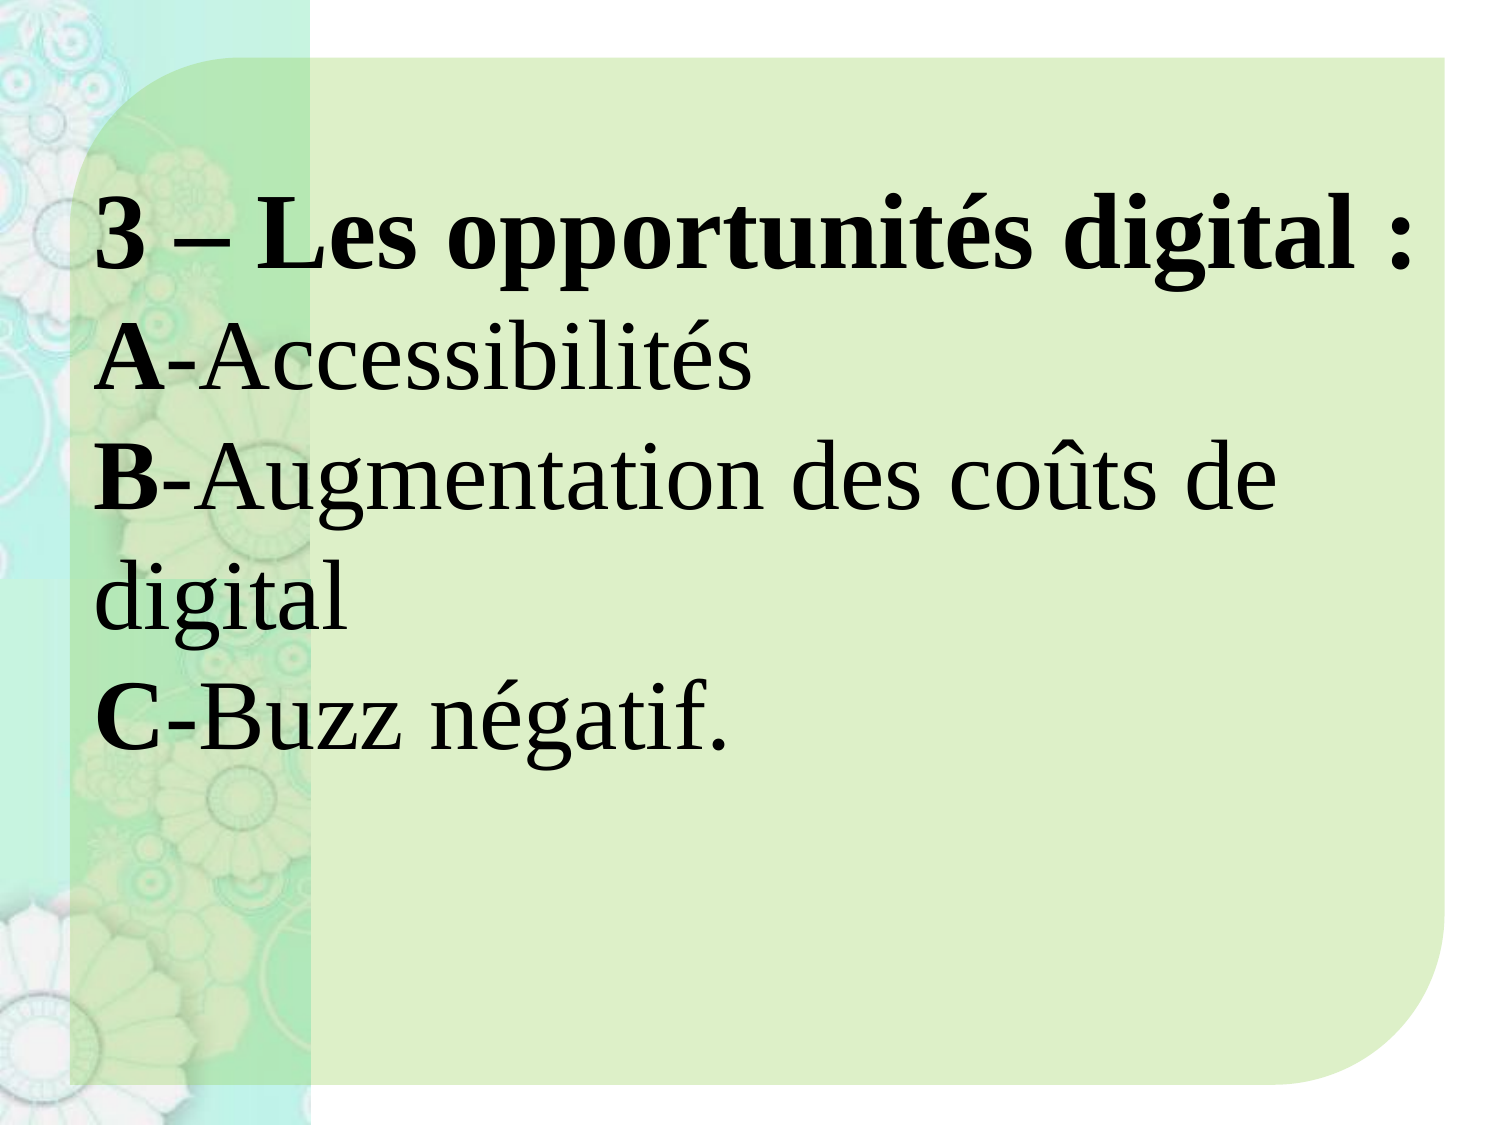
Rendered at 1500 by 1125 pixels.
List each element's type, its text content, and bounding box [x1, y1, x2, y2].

title 3 – Les opportunités digital : A-Accessibilités B-Augmentation des coûts de digital C-Buzz négatif. [63, 152, 1444, 858]
picture [0, 0, 311, 1125]
